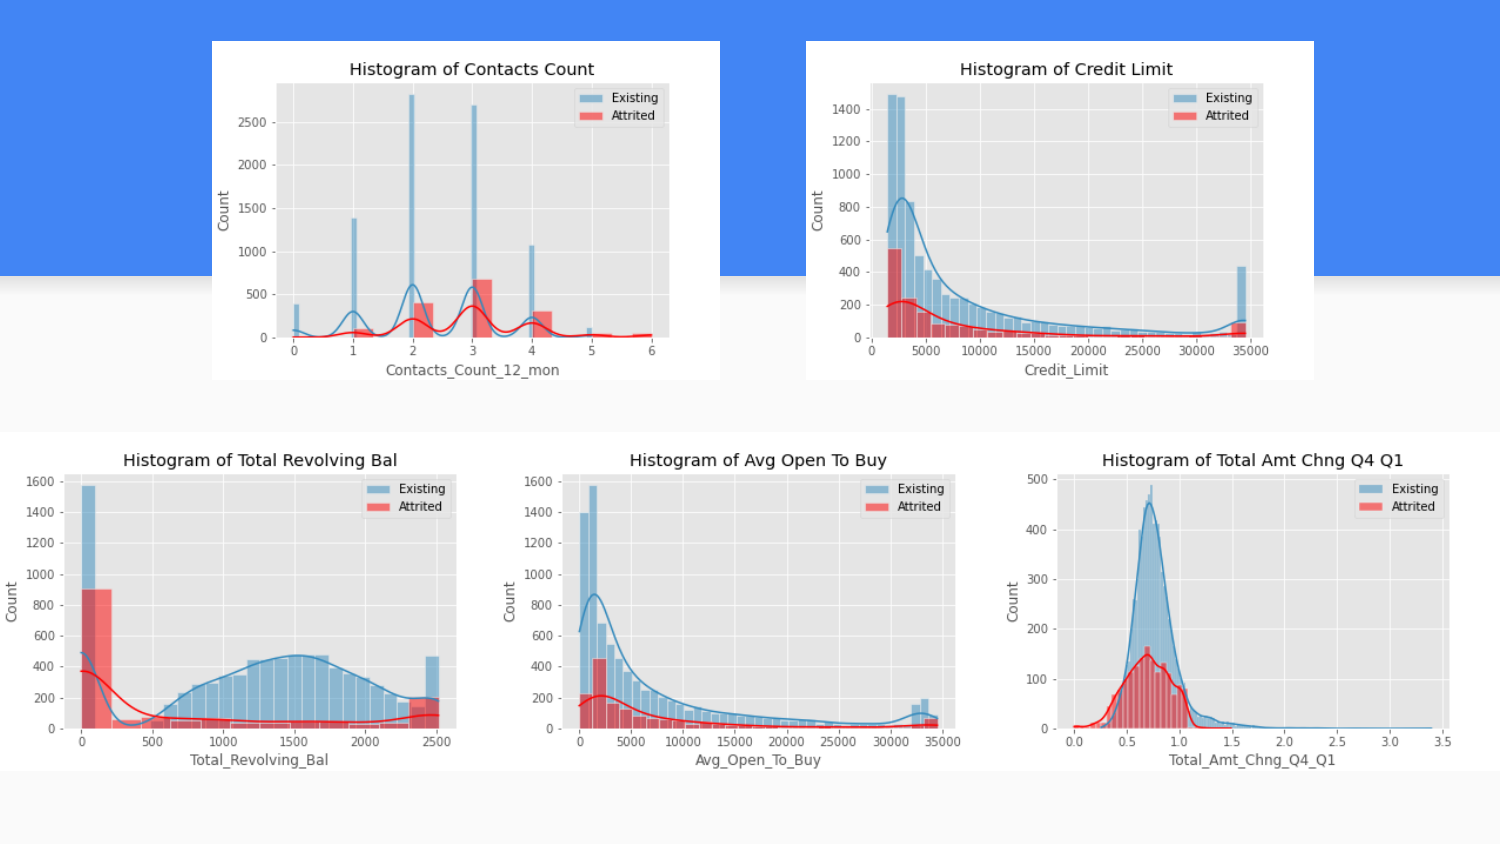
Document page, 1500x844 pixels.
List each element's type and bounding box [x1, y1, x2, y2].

picture [0, 432, 1500, 771]
picture [806, 41, 1314, 380]
picture [212, 41, 720, 380]
